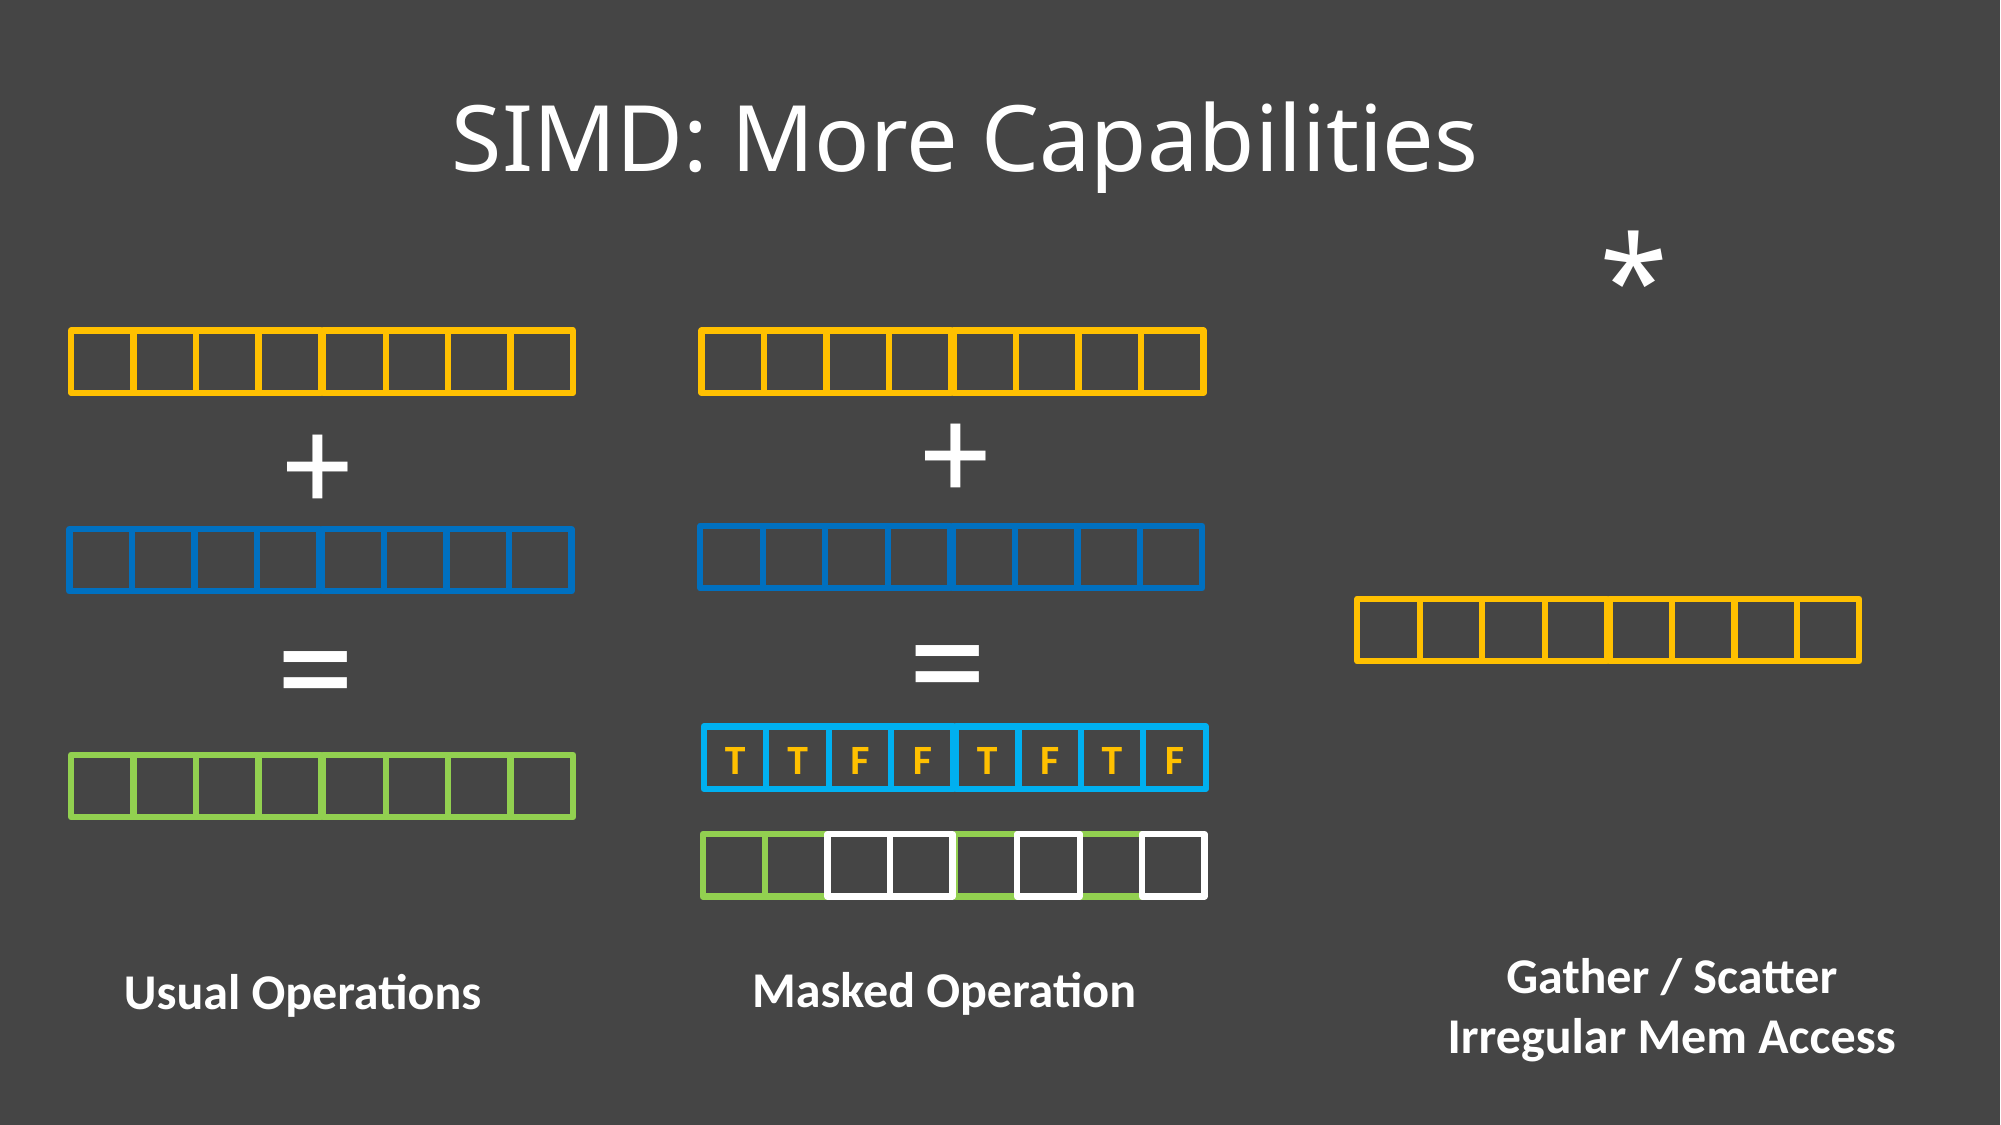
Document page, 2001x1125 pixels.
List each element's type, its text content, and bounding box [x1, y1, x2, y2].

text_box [71, 754, 574, 818]
text_box Usual Operations [109, 951, 497, 1027]
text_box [701, 330, 1204, 393]
text_box Masked Operation [737, 949, 1152, 1025]
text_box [703, 726, 1206, 789]
text_box + [262, 393, 344, 528]
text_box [700, 525, 1203, 589]
text_box * [1577, 188, 1659, 368]
title SIMD: More Capabilities [69, 32, 1862, 251]
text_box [702, 834, 1205, 897]
text_box = [259, 592, 342, 752]
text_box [1357, 598, 1860, 662]
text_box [69, 528, 572, 592]
text_box + [899, 393, 982, 525]
text_box Gather / Scatter Irregular Mem Access [1432, 936, 1912, 1072]
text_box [71, 330, 574, 393]
text_box = [891, 589, 974, 726]
